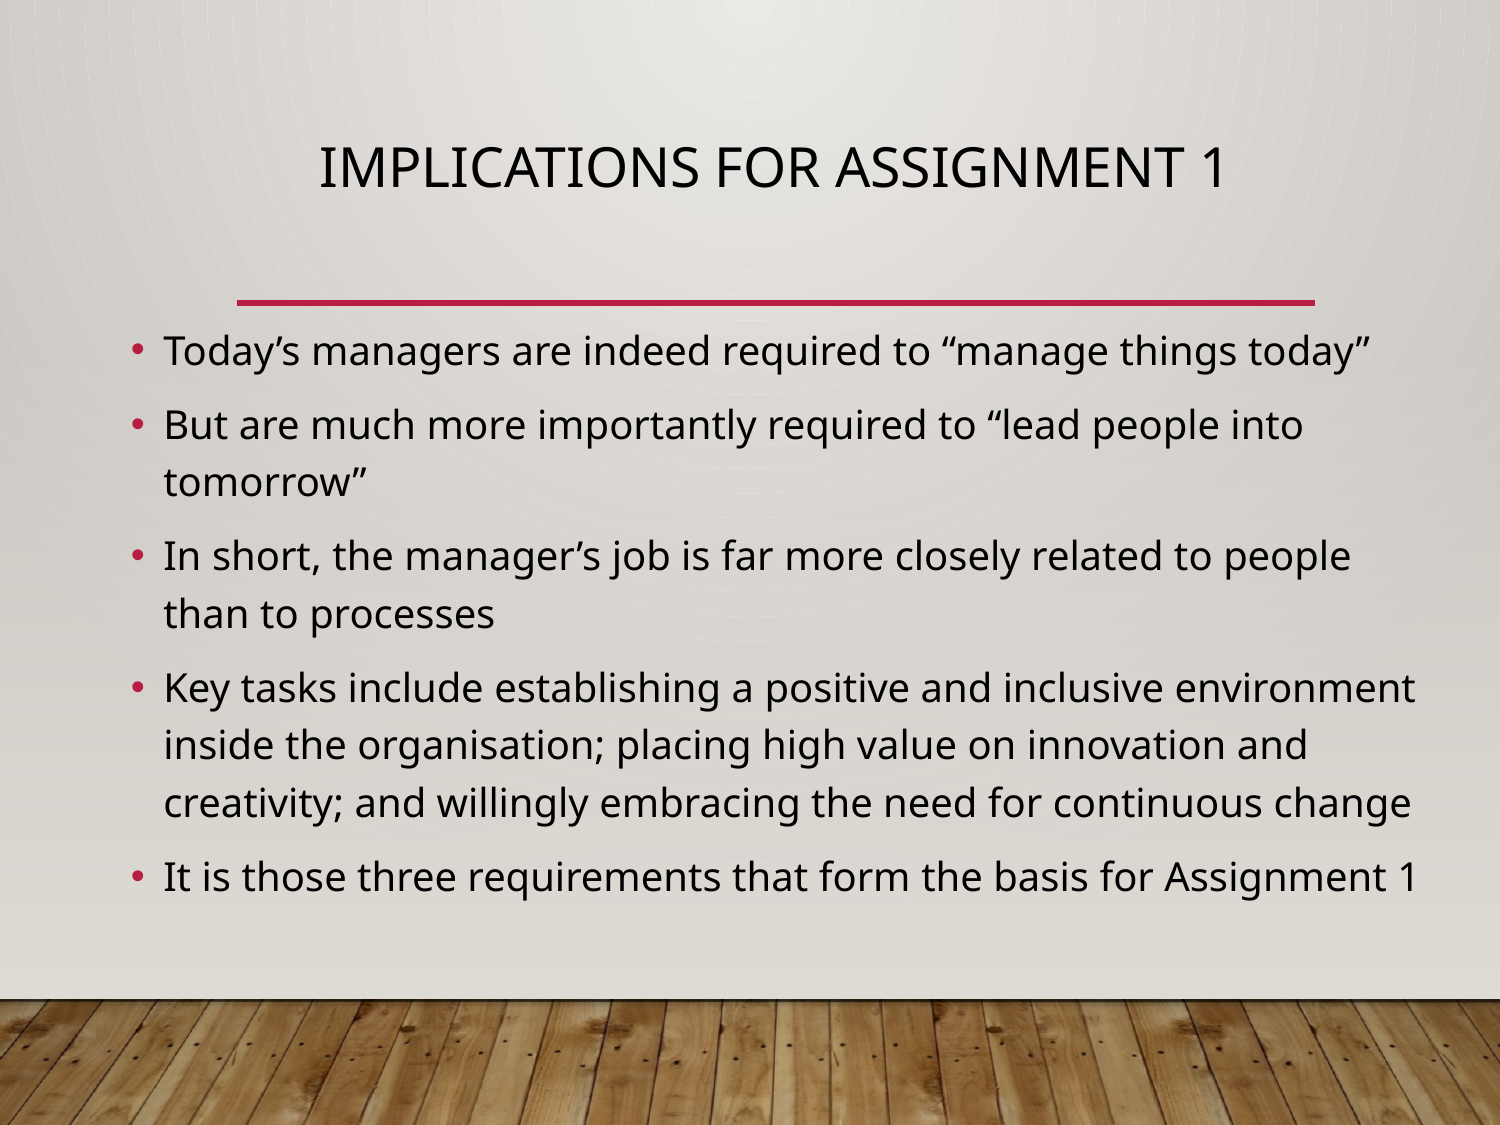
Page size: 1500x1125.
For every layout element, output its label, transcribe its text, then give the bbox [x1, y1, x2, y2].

list Today’s managers are indeed required to “manage things today” But are much more importantly required to “lead people into tomorrow” In short, the manager’s job is far more closely related to people than to processes Key tasks include establishing a positive and inclusive environment inside the organisation; placing high value on innovation and creativity; and willingly embracing the need for continuous change It is those three requirements that form the basis for Assignment 1 [115, 307, 1448, 944]
picture [0, 999, 1500, 1125]
title Implications for Assignment 1 [236, 131, 1315, 248]
